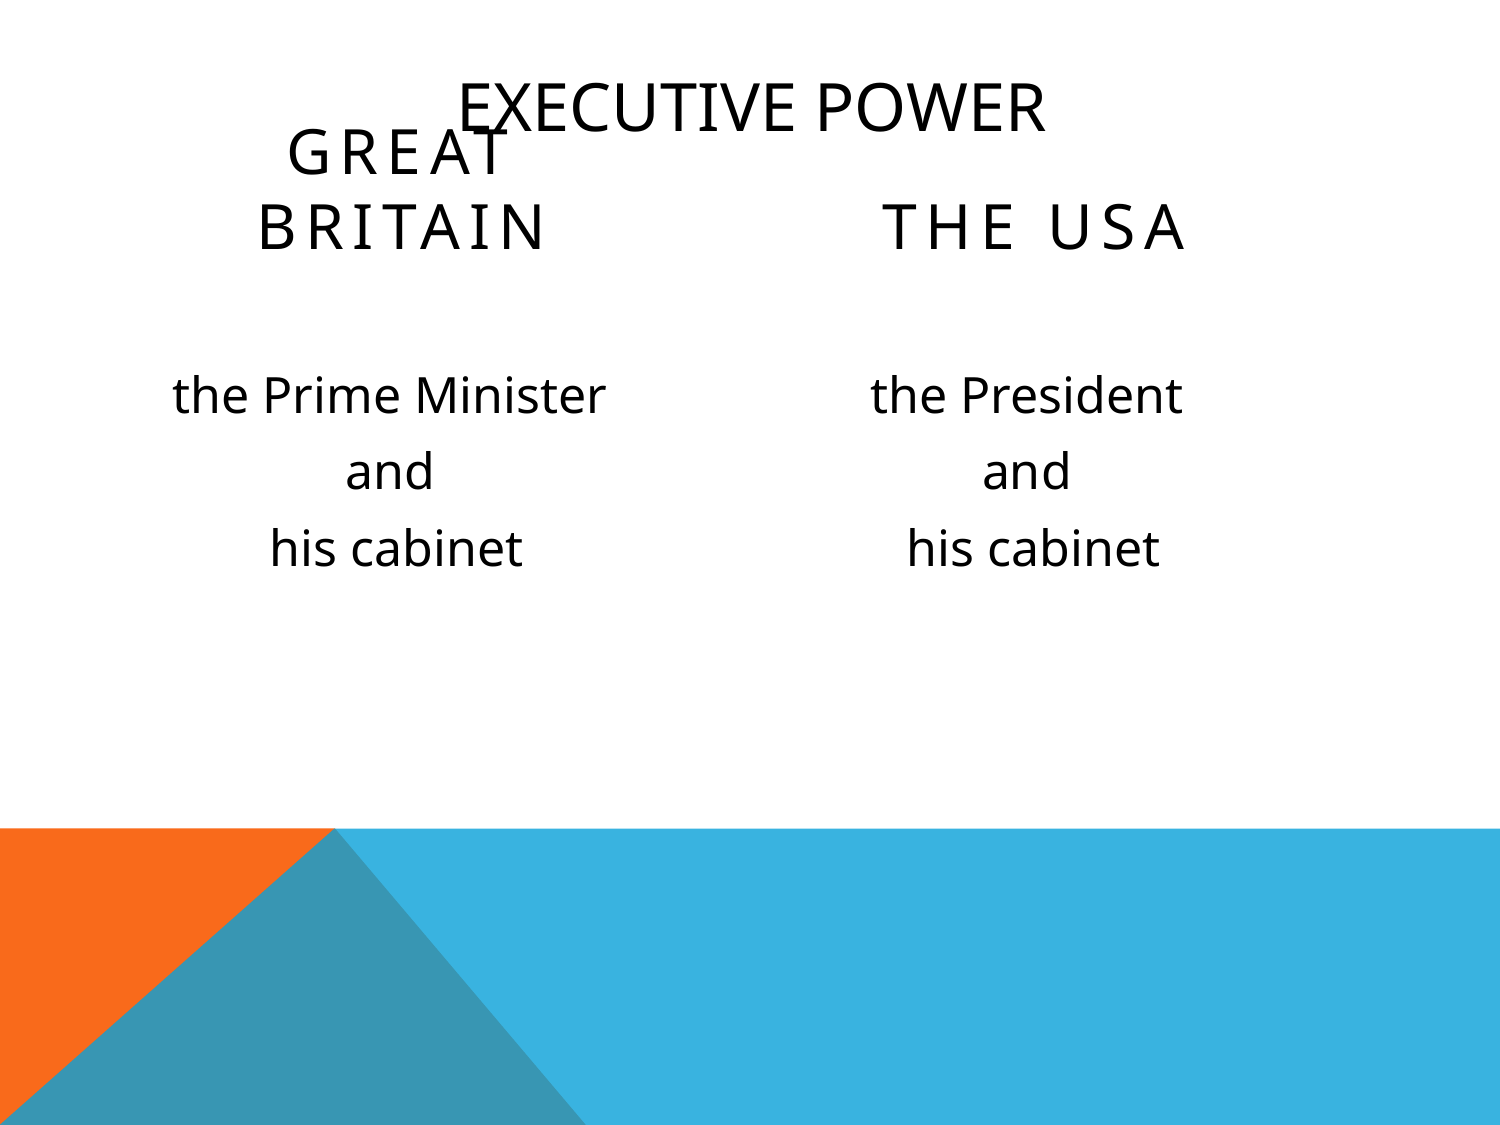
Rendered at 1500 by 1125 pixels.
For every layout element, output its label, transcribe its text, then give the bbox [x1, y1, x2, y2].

list The usa [771, 179, 1296, 270]
title Executive power [135, 60, 1369, 150]
list the Prime Minister and his cabinet [134, 279, 660, 790]
list Great britain [123, 179, 680, 270]
list the President and his cabinet [771, 279, 1296, 790]
